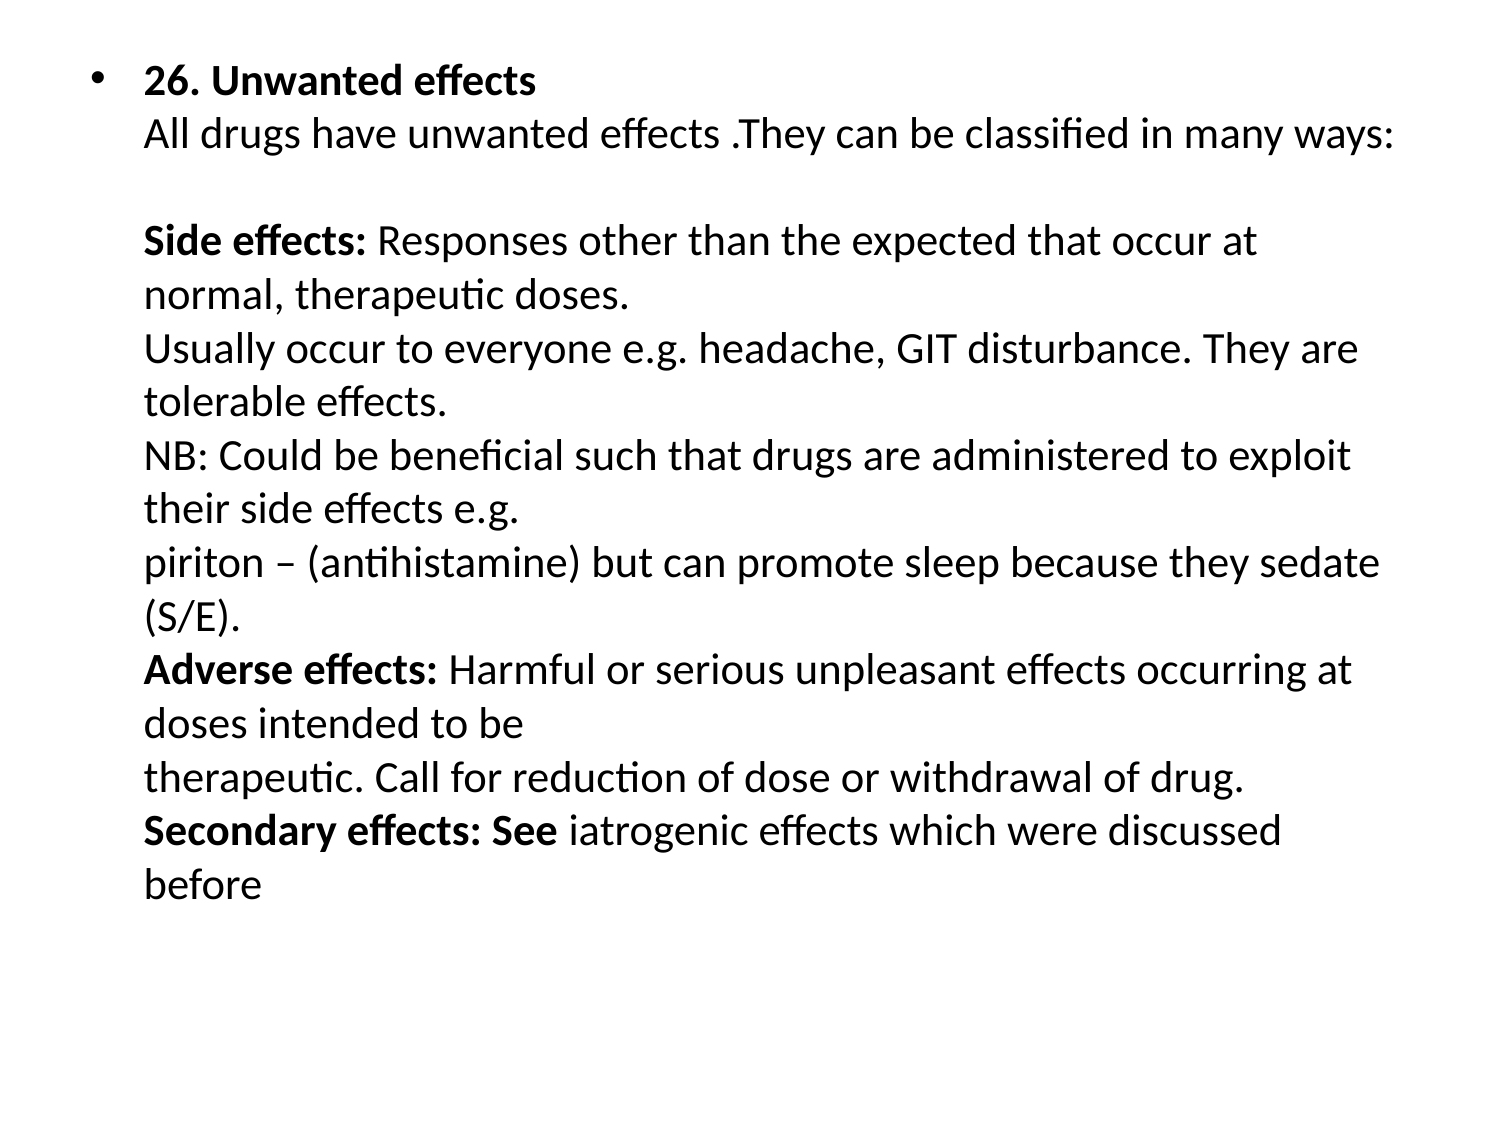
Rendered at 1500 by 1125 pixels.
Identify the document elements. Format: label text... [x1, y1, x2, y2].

list 26. Unwanted effects All drugs have unwanted effects .They can be classified in many ways: Side effects: Responses other than the expected that occur at normal, therapeutic doses. Usually occur to everyone e.g. headache, GIT disturbance. They are tolerable effects. NB: Could be beneficial such that drugs are administered to exploit their side effects e.g. piriton – (antihistamine) but can promote sleep because they sedate (S/E). Adverse effects: Harmful or serious unpleasant effects occurring at doses intended to be therapeutic. Call for reduction of dose or withdrawal of drug. Secondary effects: See iatrogenic effects which were discussed before [75, 42, 1425, 1005]
